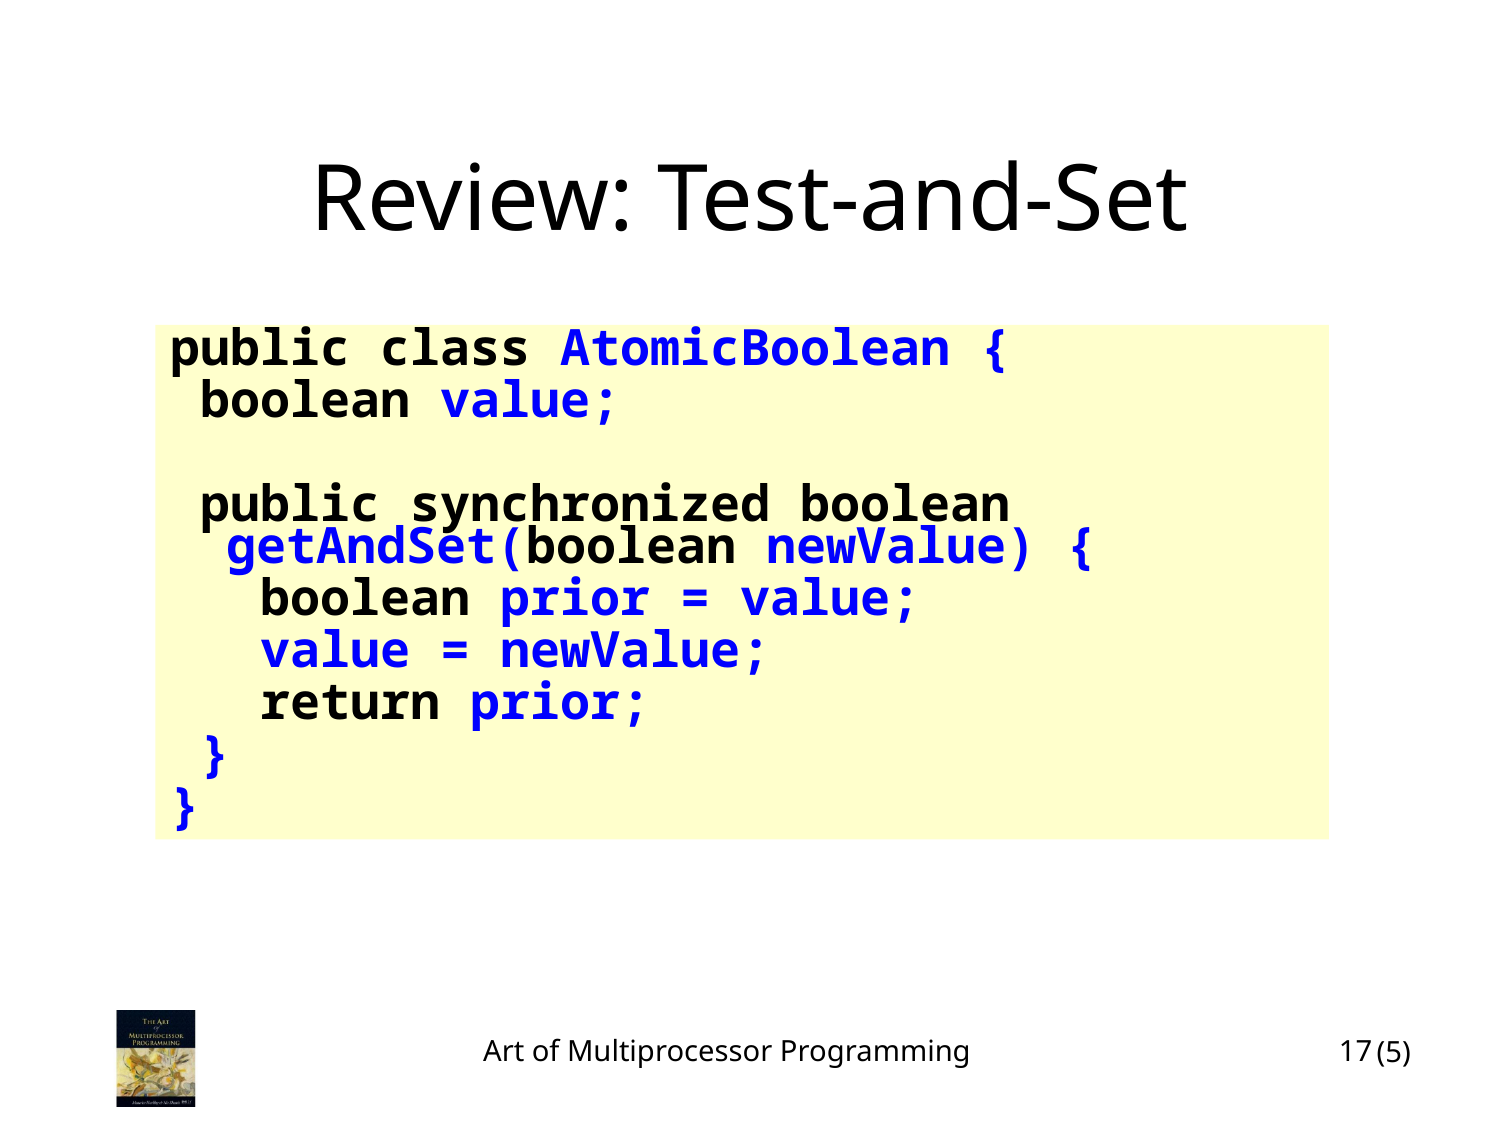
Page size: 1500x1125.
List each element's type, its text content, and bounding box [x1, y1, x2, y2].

title Review: Test-and-Set [112, 99, 1388, 288]
text_box public class AtomicBoolean { boolean value; public synchronized boolean getAndSet(boolean newValue) { boolean prior = value; value = newValue; return prior; } } [155, 324, 1329, 840]
slide_number 17 [1074, 1024, 1388, 1101]
footer Art of Multiprocessor Programming [433, 1024, 1022, 1101]
picture [107, 1010, 204, 1107]
text_box (5) [1361, 1025, 1426, 1076]
